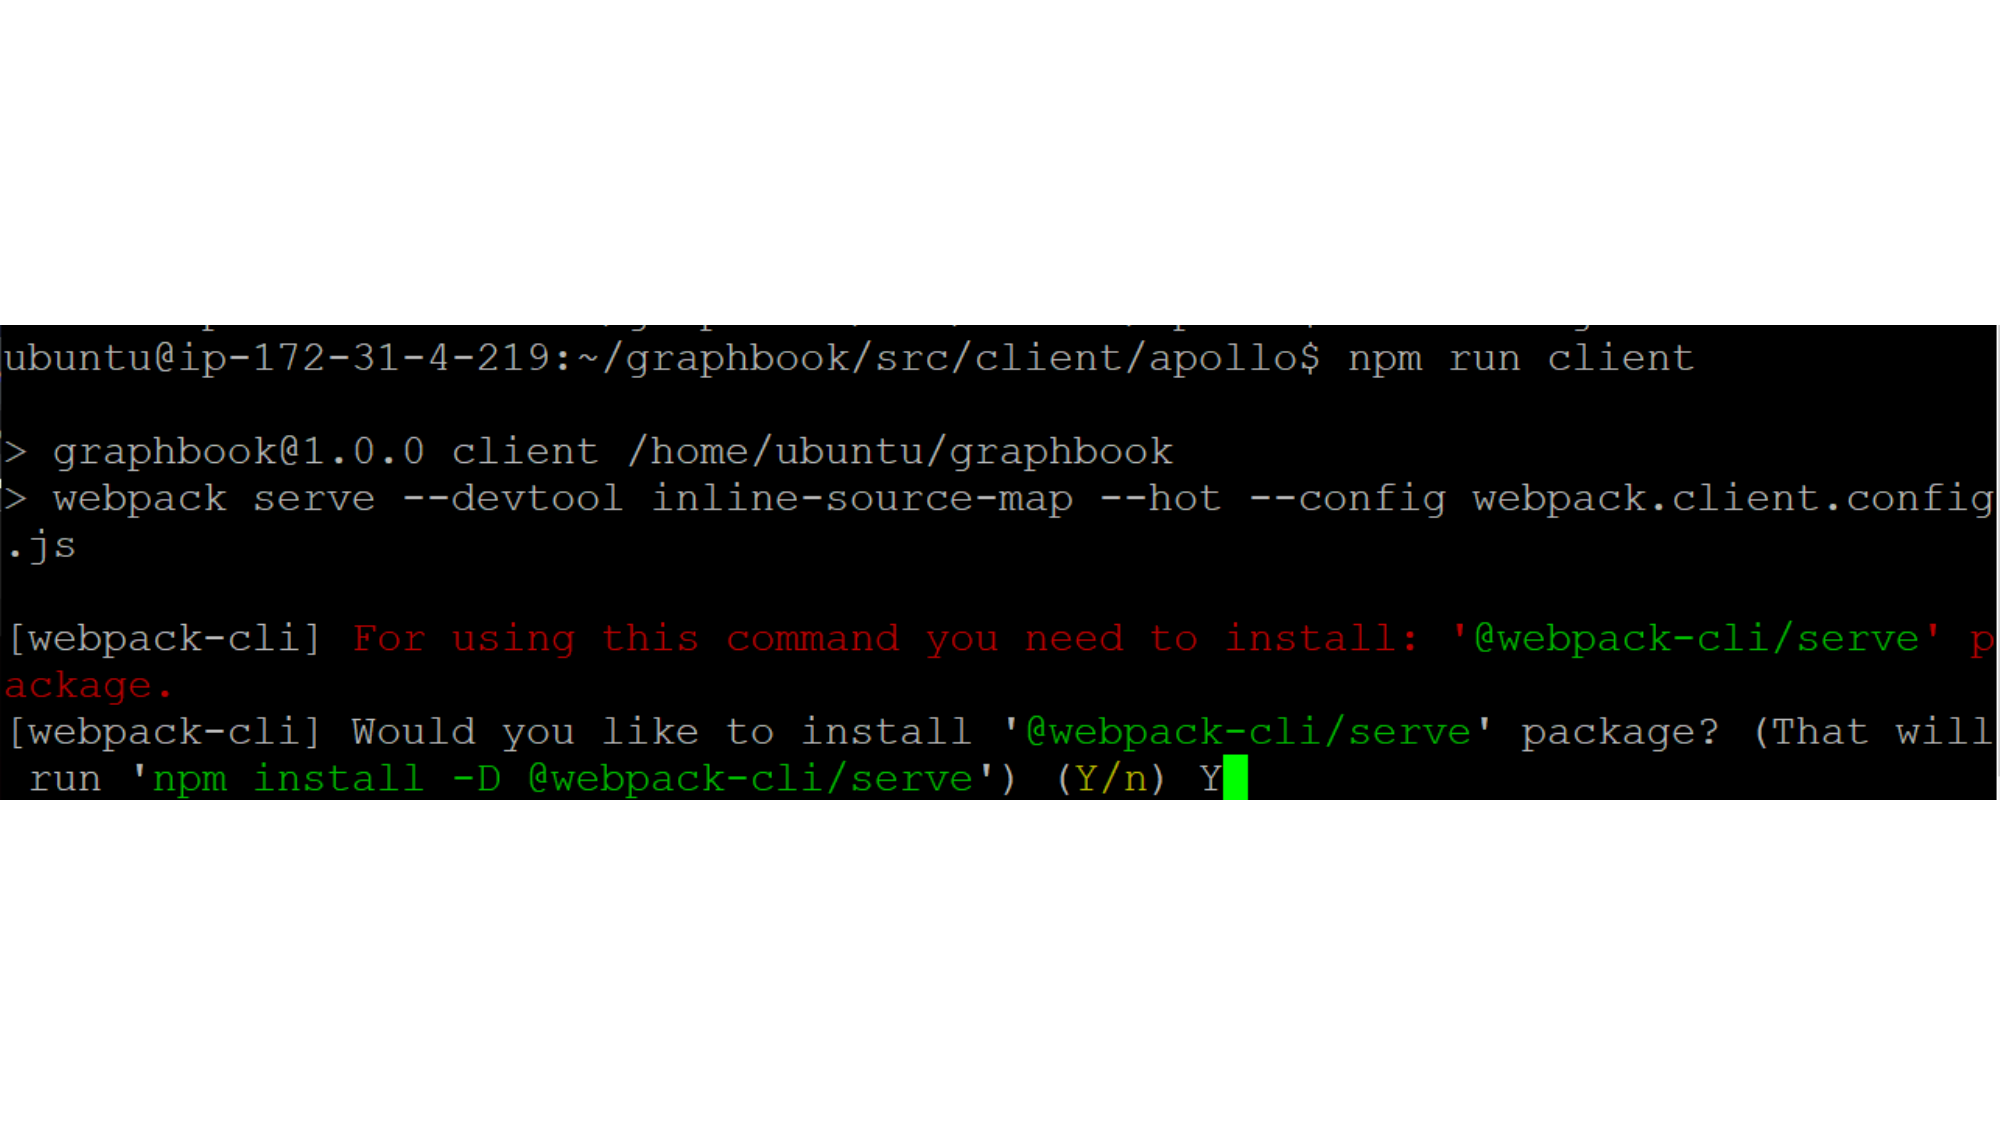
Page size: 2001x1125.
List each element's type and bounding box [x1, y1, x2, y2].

picture [0, 325, 2000, 800]
